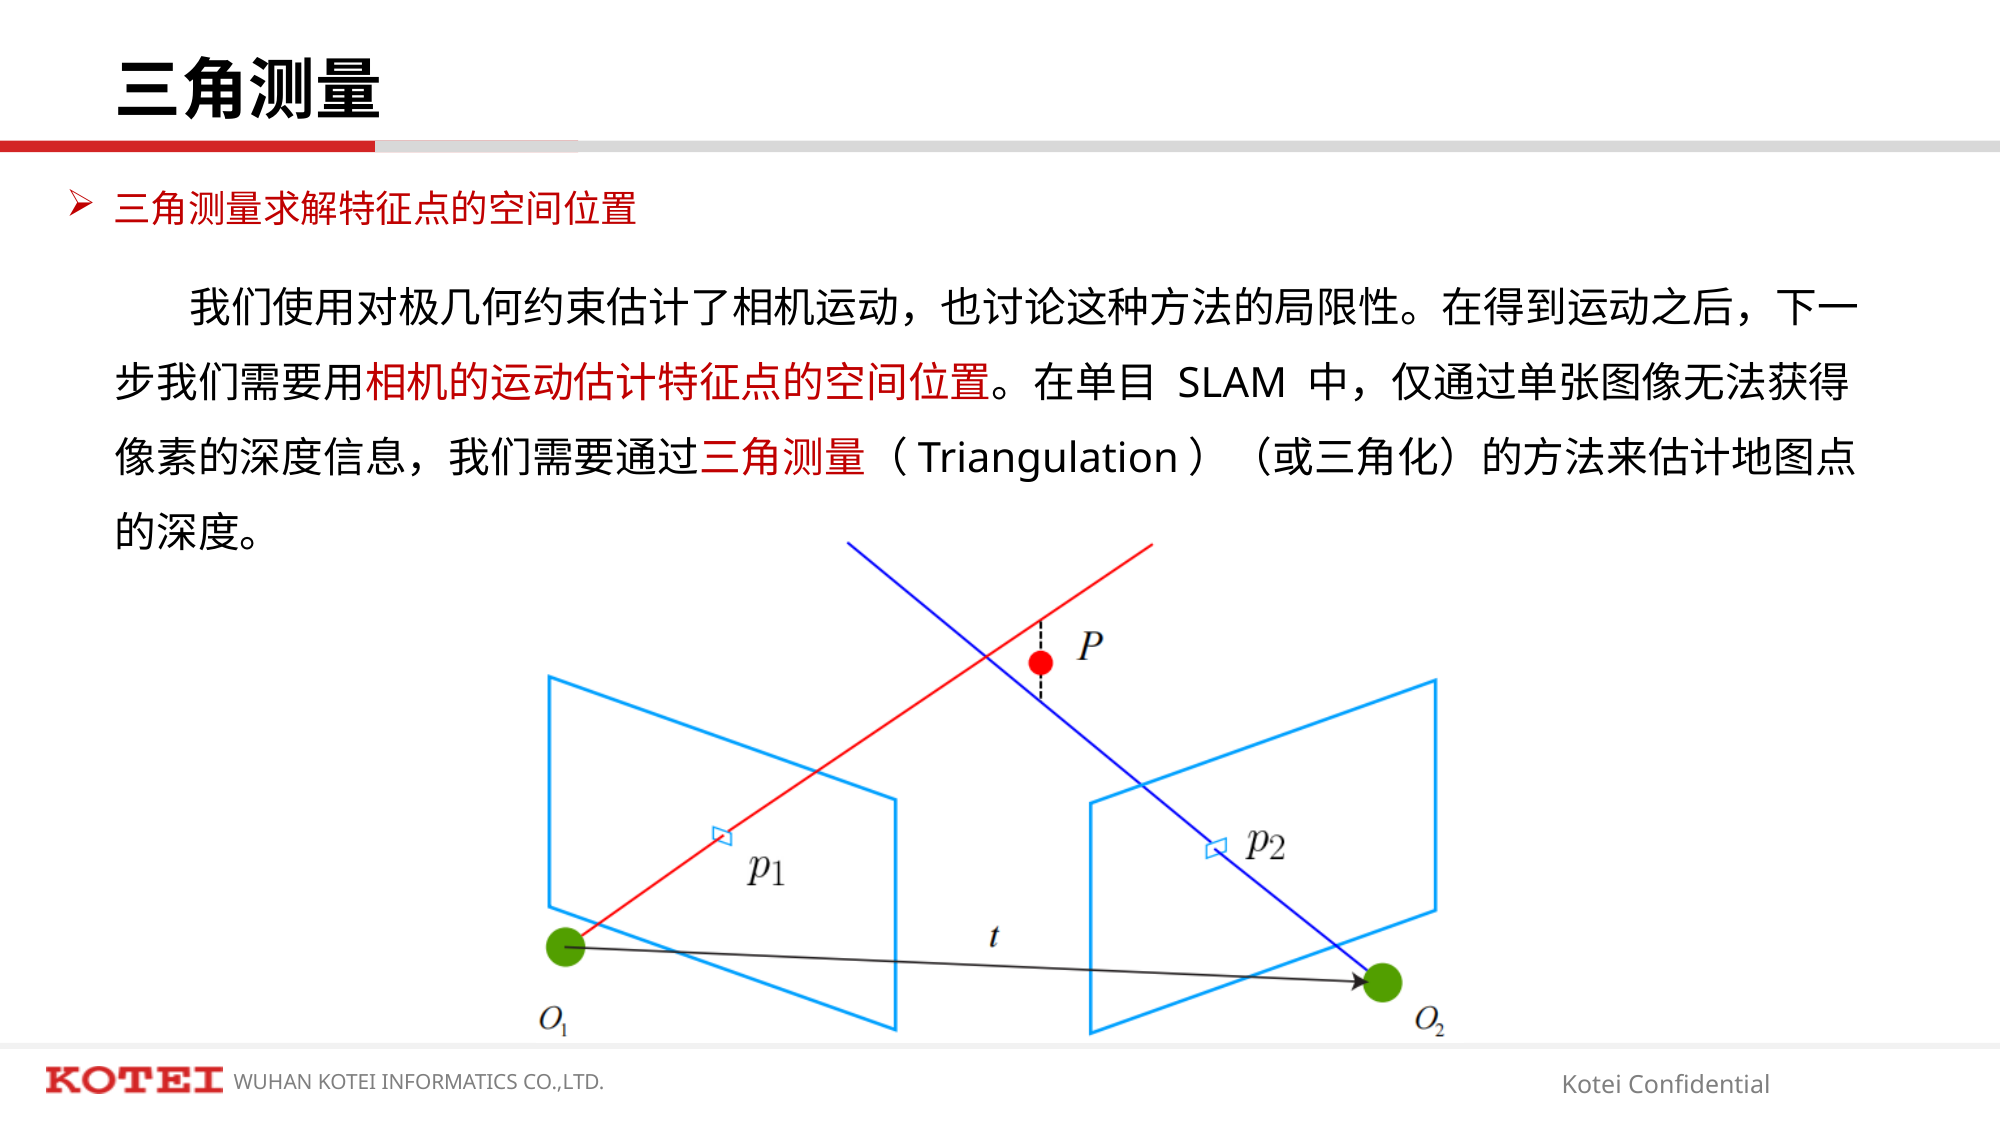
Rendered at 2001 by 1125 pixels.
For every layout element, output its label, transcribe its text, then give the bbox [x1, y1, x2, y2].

picture [46, 1066, 223, 1094]
text_box 三角测量求解特征点的空间位置 [51, 155, 1949, 238]
title 三角测量 [99, 44, 1901, 130]
picture [535, 504, 1464, 1043]
text_box 我们使用对极几何约束估计了相机运动，也讨论这种方法的局限性。在得到运动之后，下一步我们需要用相机的运动估计特征点的空间位置。在单目 SLAM 中，仅通过单张图像无法获得像素的深度信息，我们需要通过三角测量（Triangulation）（或三角化）的方法来估计地图点的深度。 [99, 248, 1900, 564]
